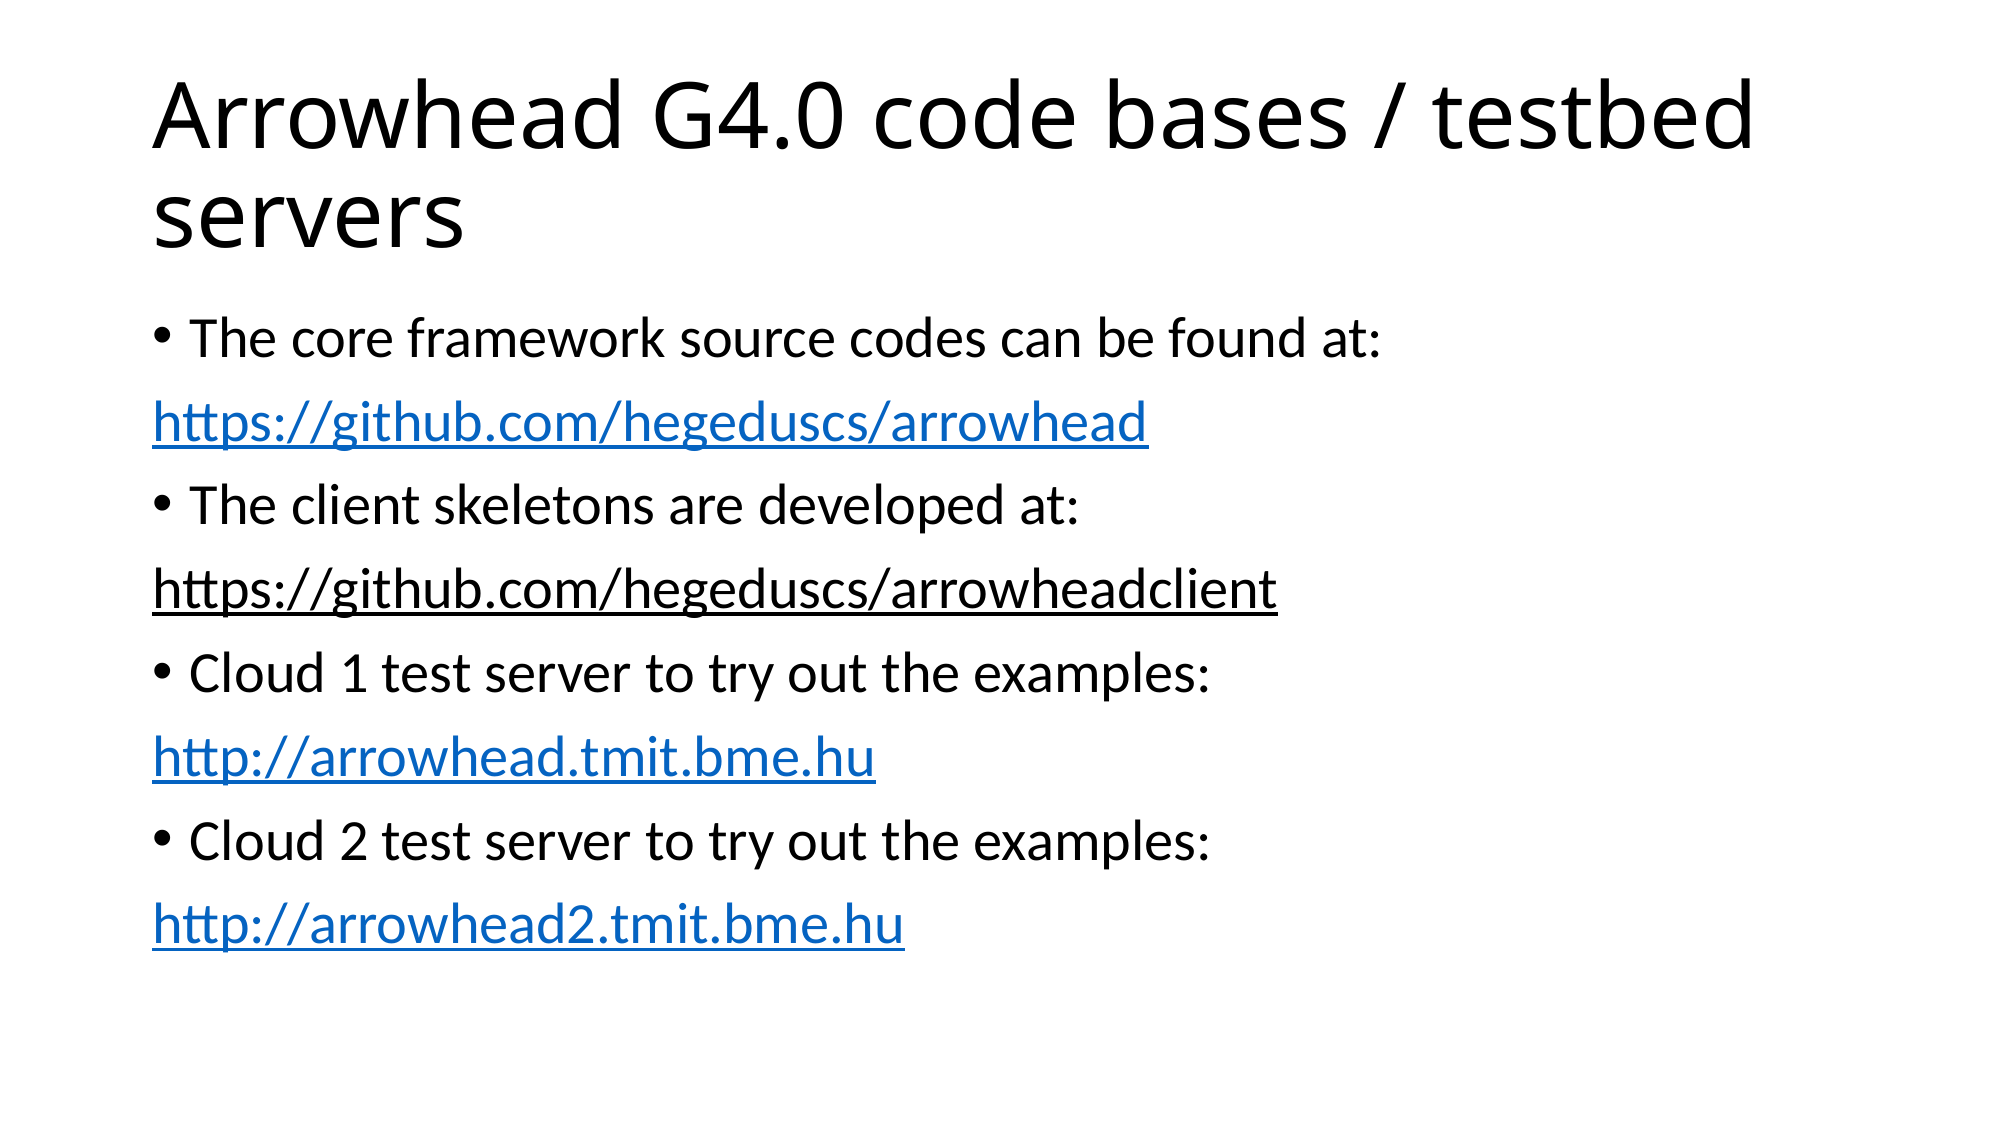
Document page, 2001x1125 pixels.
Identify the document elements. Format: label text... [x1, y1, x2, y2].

title Arrowhead G4.0 code bases / testbed servers [137, 59, 1863, 278]
list The core framework source codes can be found at: https://github.com/hegeduscs/arrowhead The client skeletons are developed at: https://github.com/hegeduscs/arrowheadclient Cloud 1 test server to try out the examples: http://arrowhead.tmit.bme.hu Cloud 2 test server to try out the examples: http://arrowhead2.tmit.bme.hu [137, 299, 1863, 1014]
